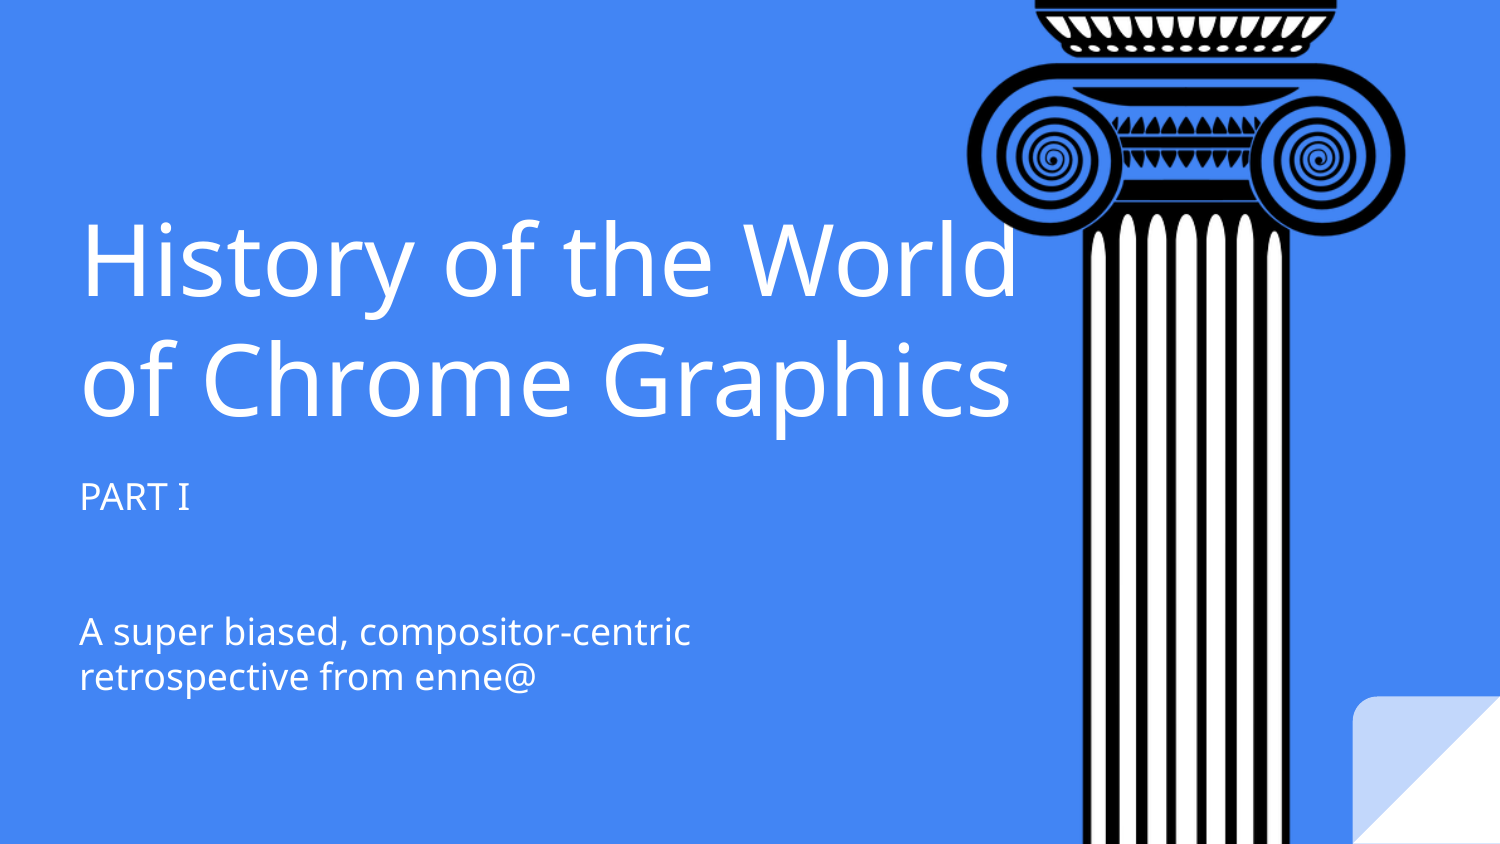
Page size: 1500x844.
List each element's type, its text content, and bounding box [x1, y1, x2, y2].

subtitle PART I A super biased, compositor-centric retrospective from enne@ [64, 457, 955, 529]
title History of the World of Chrome Graphics [64, 298, 955, 452]
picture [960, 0, 1414, 844]
